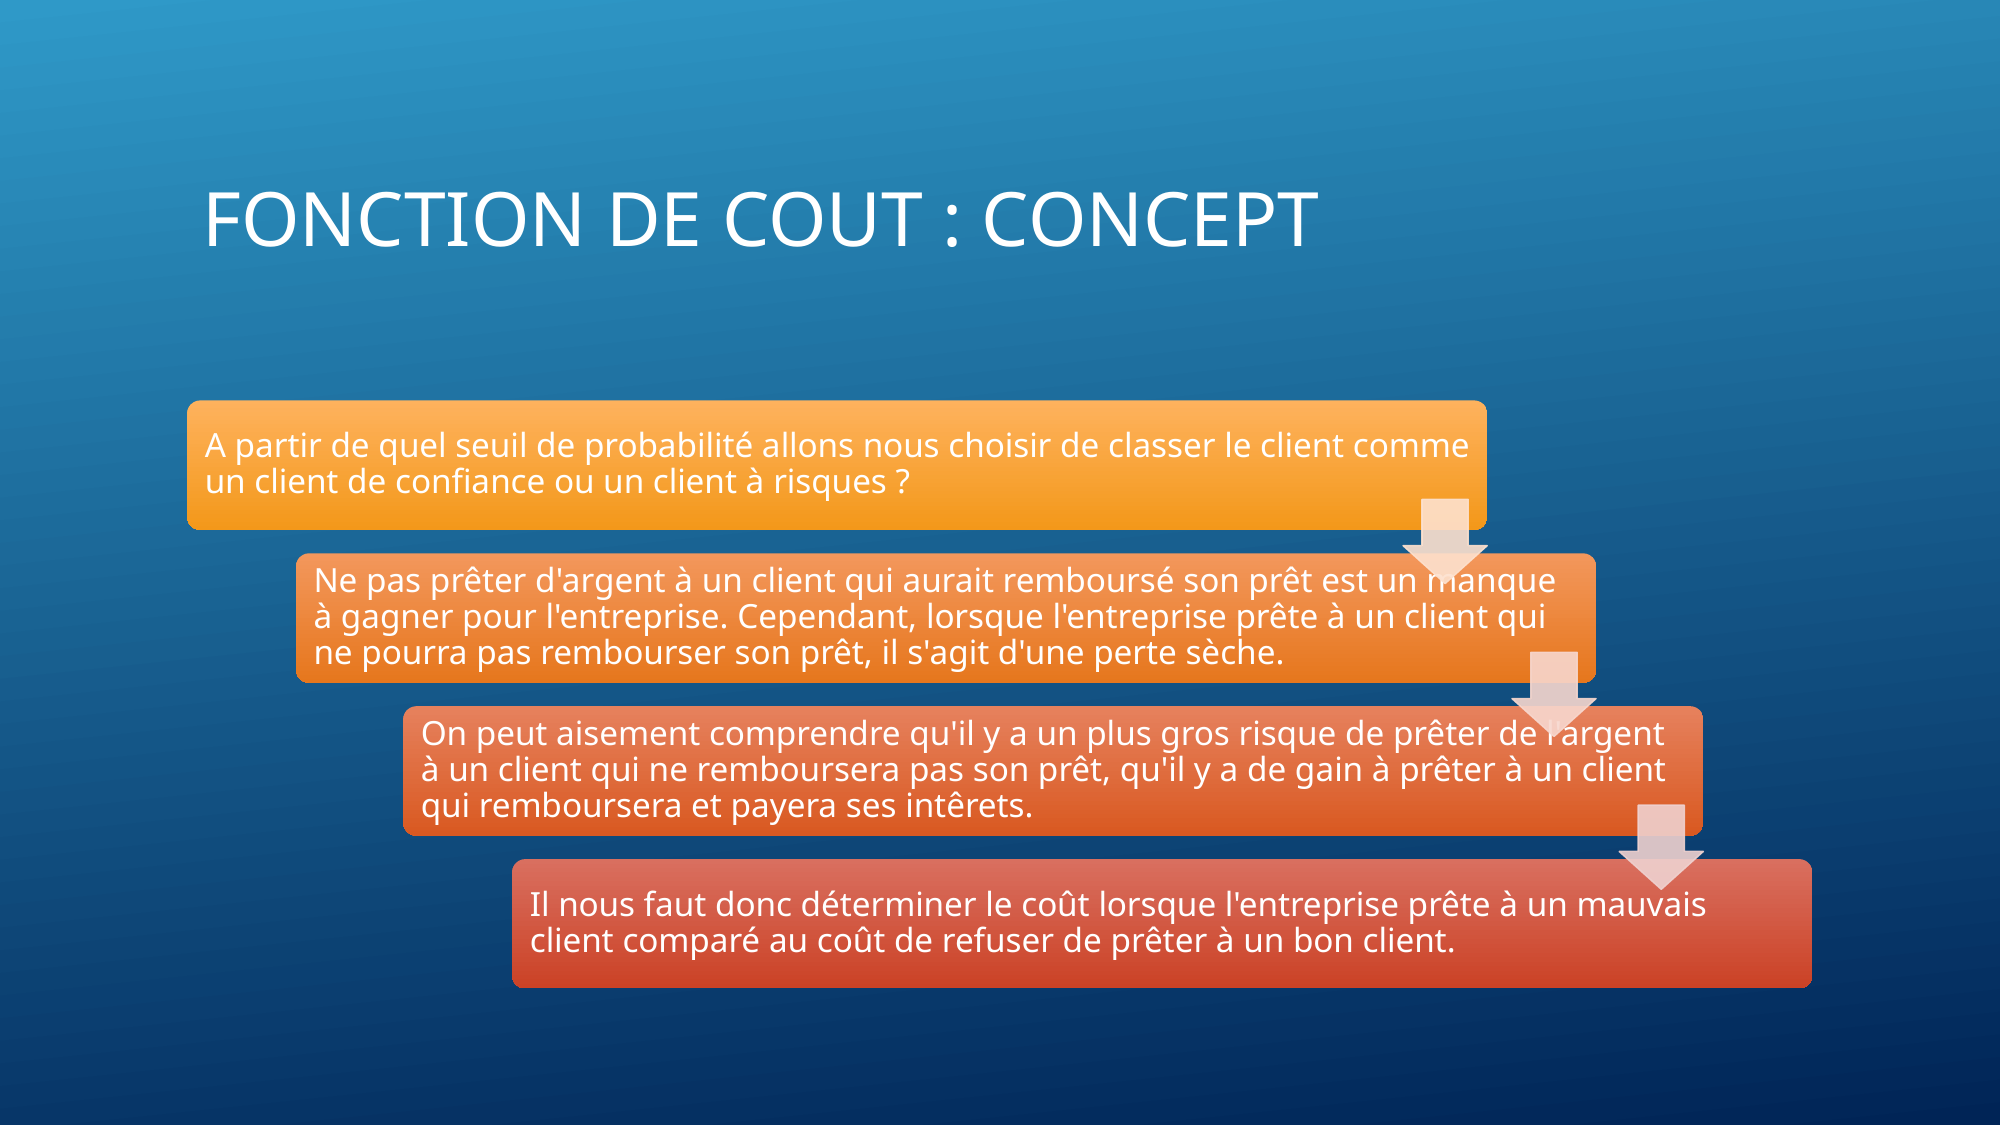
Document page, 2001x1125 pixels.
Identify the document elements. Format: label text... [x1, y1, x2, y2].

text_box [0, 0, 2000, 1125]
title FONCTION DE COUT : CONCEPT [187, 101, 1813, 344]
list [186, 400, 1813, 989]
